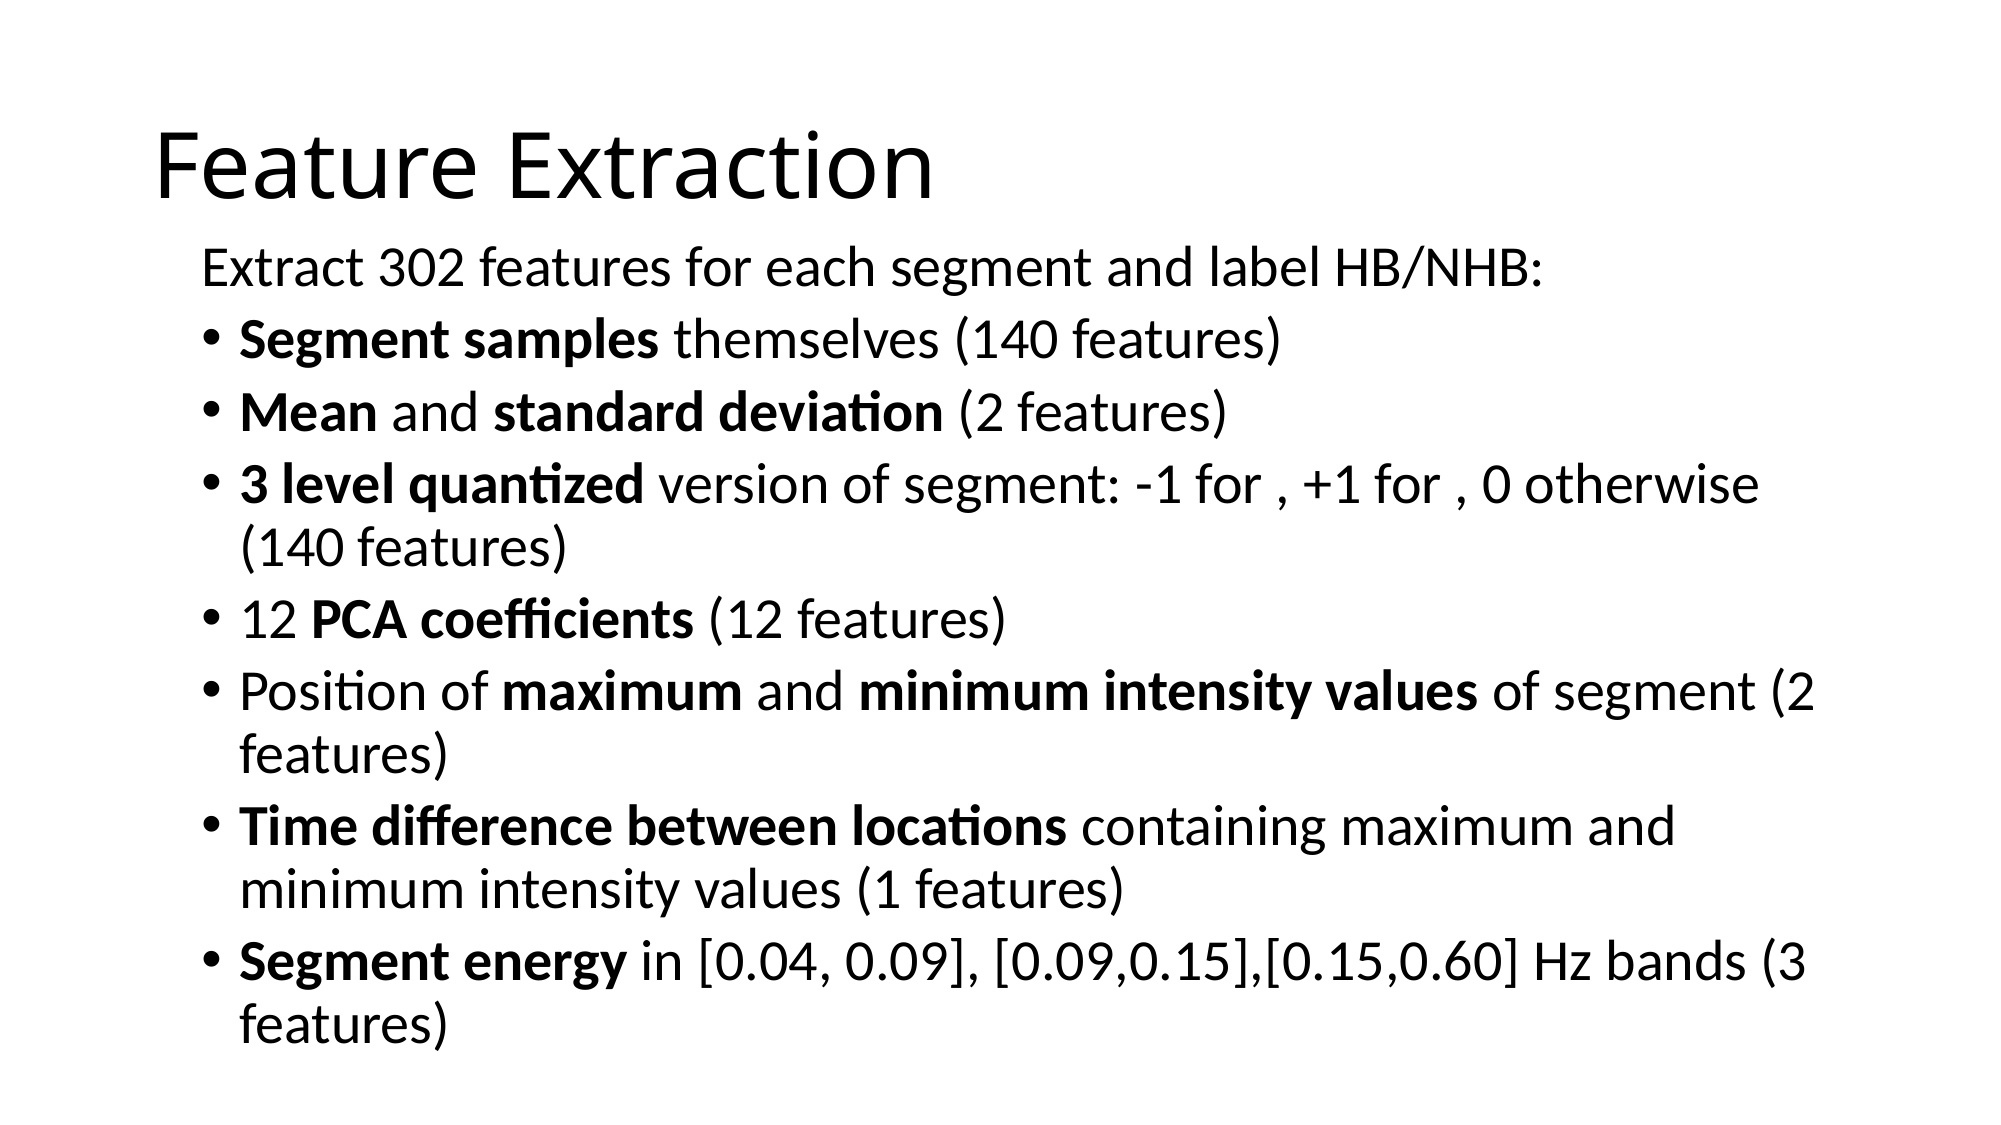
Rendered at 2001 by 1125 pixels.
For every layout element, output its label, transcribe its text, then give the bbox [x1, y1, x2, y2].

title Feature Extraction [137, 59, 1863, 278]
